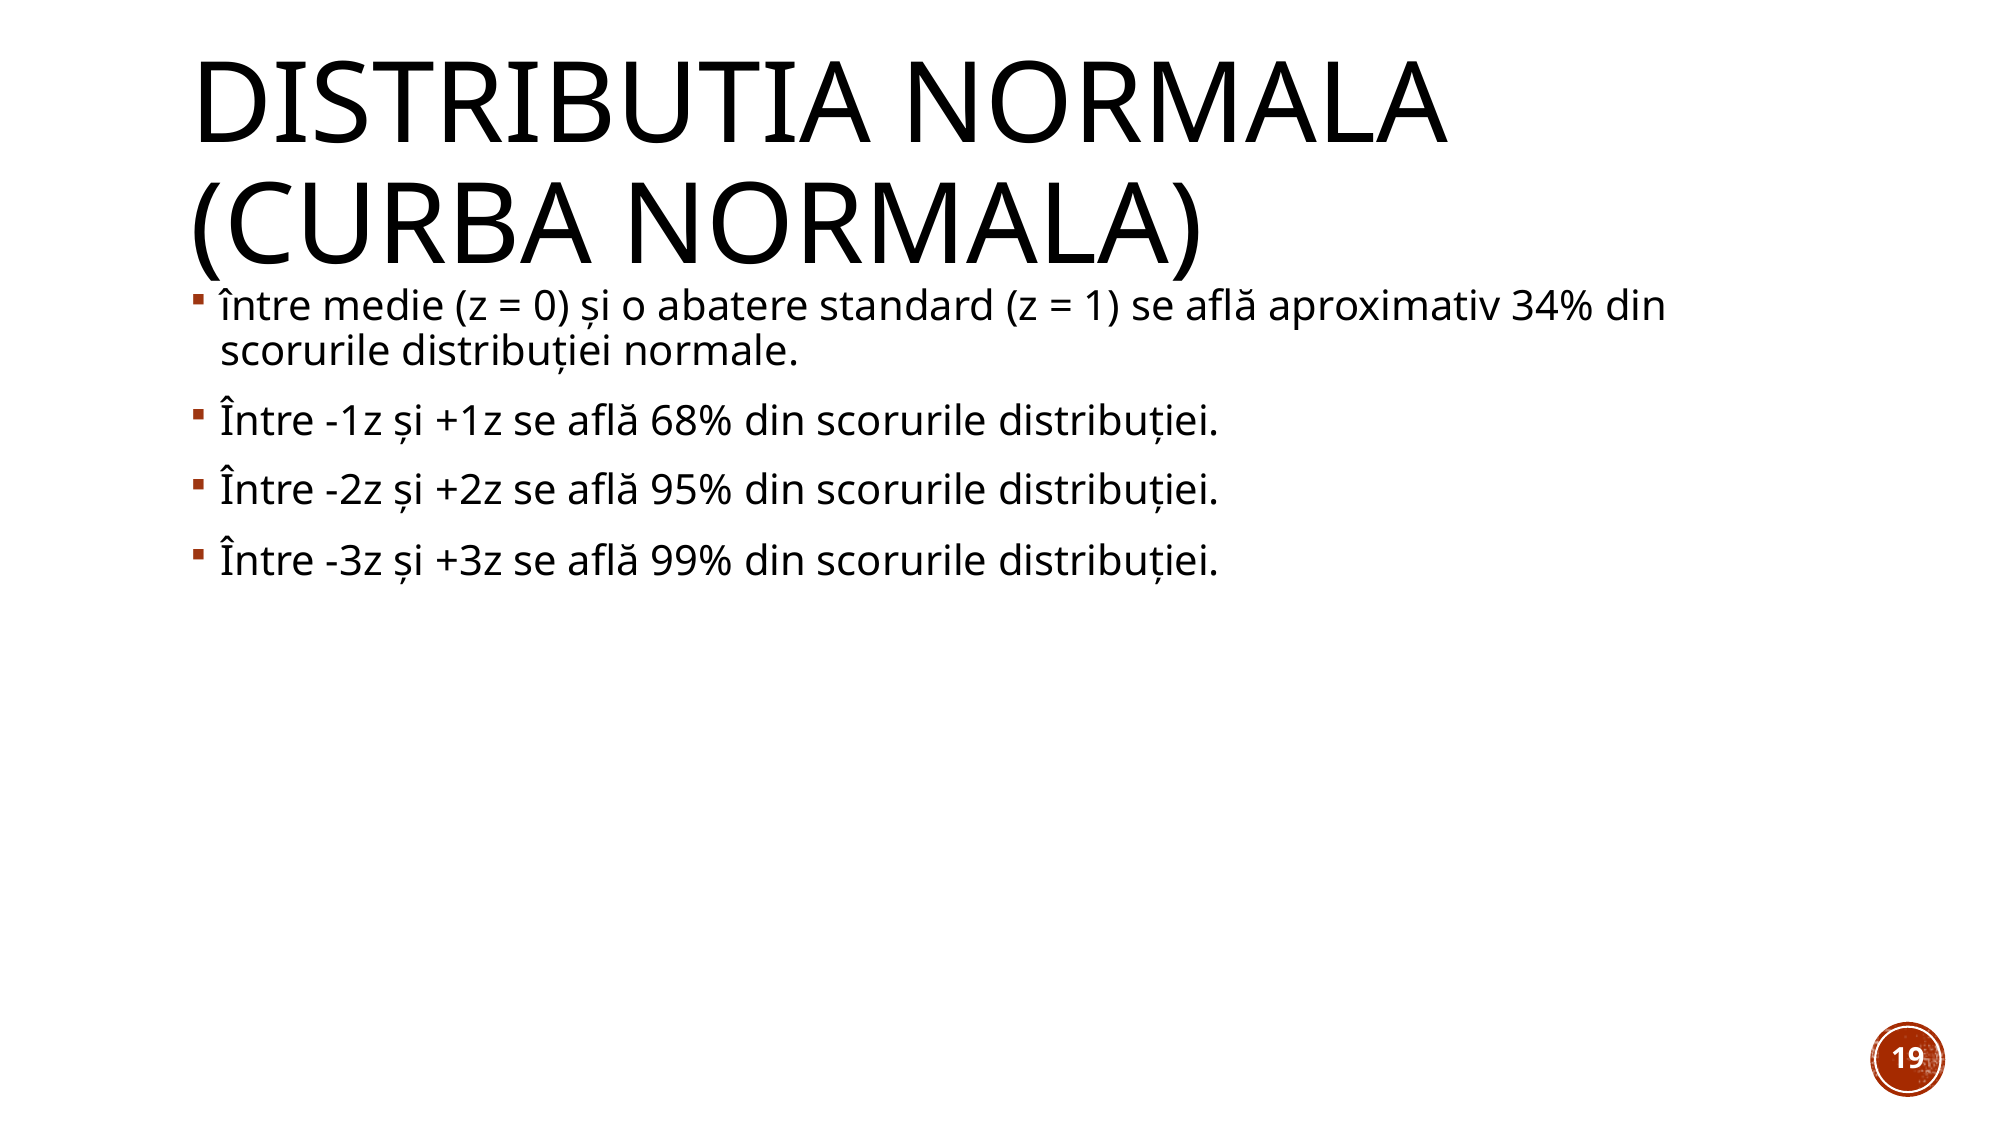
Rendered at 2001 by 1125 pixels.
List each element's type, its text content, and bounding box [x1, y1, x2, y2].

title Distributia normala (Curba normala) [175, 79, 1826, 254]
list între medie (z = 0) și o abatere standard (z = 1) se află aproximativ 34% din scorurile distribuției normale. Între -1z și +1z se află 68% din scorurile distribuției. Între -2z și +2z se află 95% din scorurile distribuției. Între -3z și +3z se află 99% din scorurile distribuției. [175, 276, 1826, 1013]
slide_number 19 [1855, 1028, 1961, 1089]
